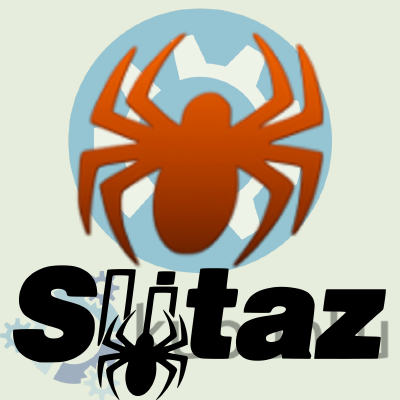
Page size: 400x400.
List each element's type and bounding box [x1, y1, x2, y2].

text_box [0, 0, 400, 400]
